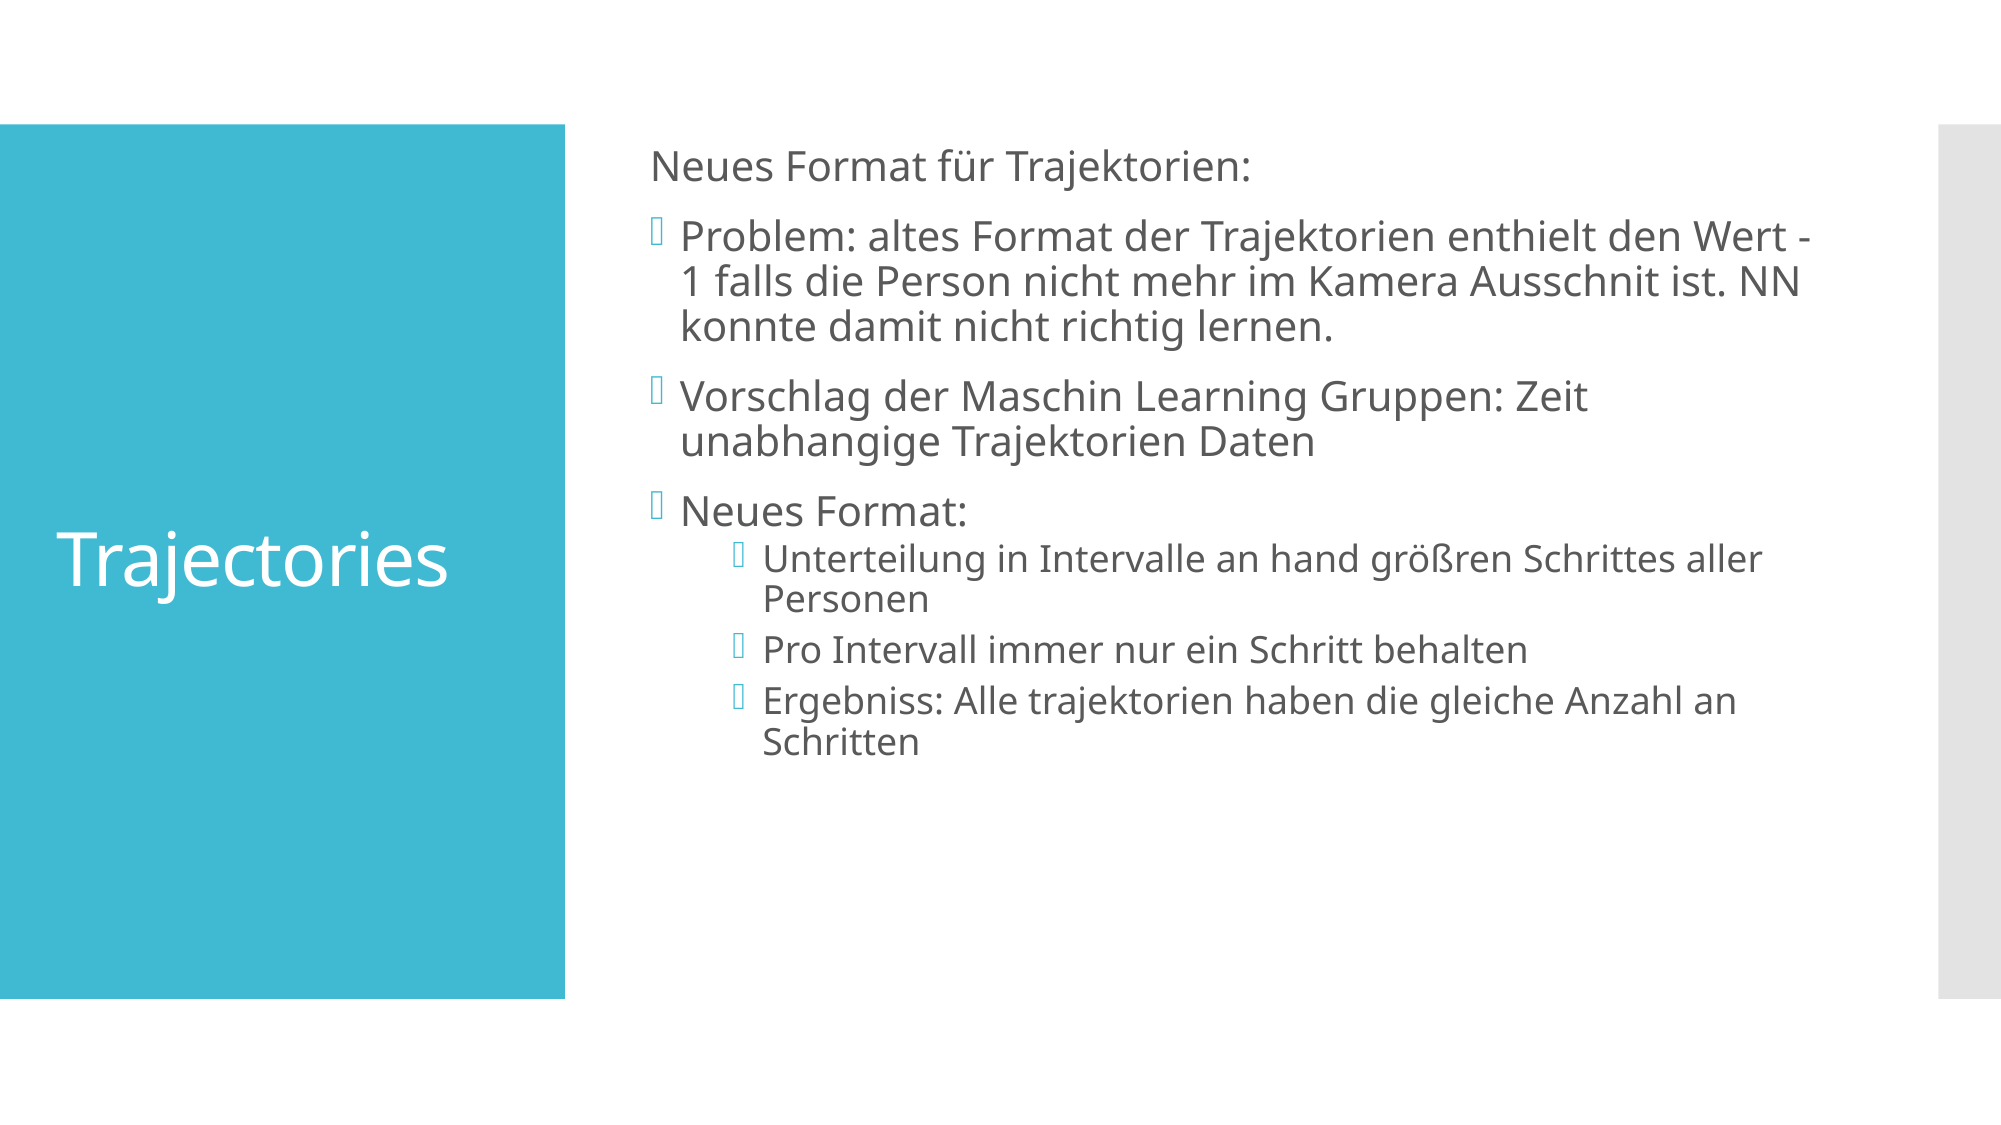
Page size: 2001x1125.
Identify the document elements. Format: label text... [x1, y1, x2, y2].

list Neues Format für Trajektorien: Problem: altes Format der Trajektorien enthielt den Wert -1 falls die Person nicht mehr im Kamera Ausschnit ist. NN konnte damit nicht richtig lernen. Vorschlag der Maschin Learning Gruppen: Zeit unabhangige Trajektorien Daten Neues Format: Unterteilung in Intervalle an hand größren Schrittes aller Personen Pro Intervall immer nur ein Schritt behalten Ergebniss: Alle trajektorien haben die gleiche Anzahl an Schritten [634, 141, 1835, 982]
title Trajectories [41, 184, 525, 940]
